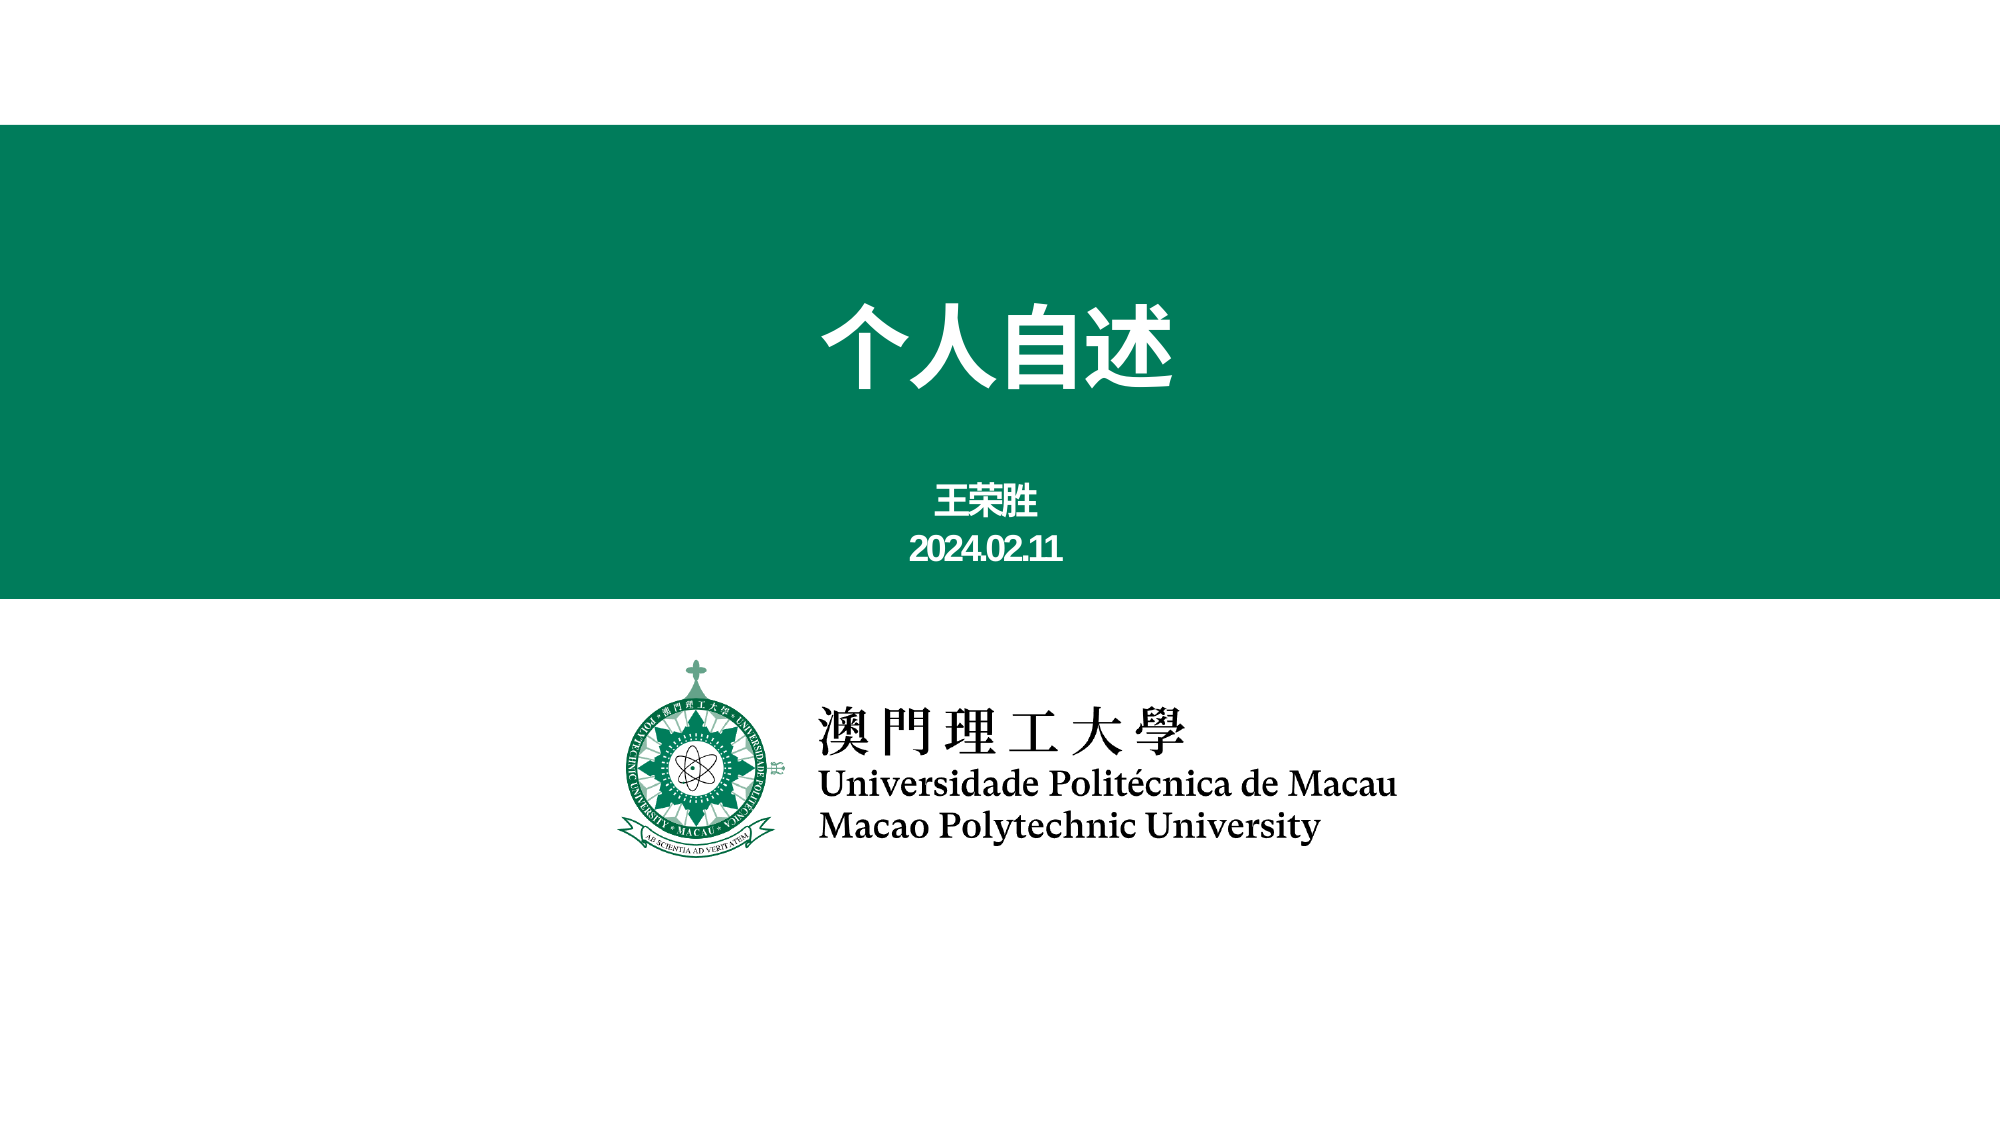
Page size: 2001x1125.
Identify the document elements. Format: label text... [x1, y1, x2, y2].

title 个人自述 [262, 287, 1731, 478]
text_box 王荣胜 2024.02.11 [492, 478, 1507, 579]
picture [612, 649, 1405, 874]
text_box lvyGPT：... [0, 124, 2000, 599]
